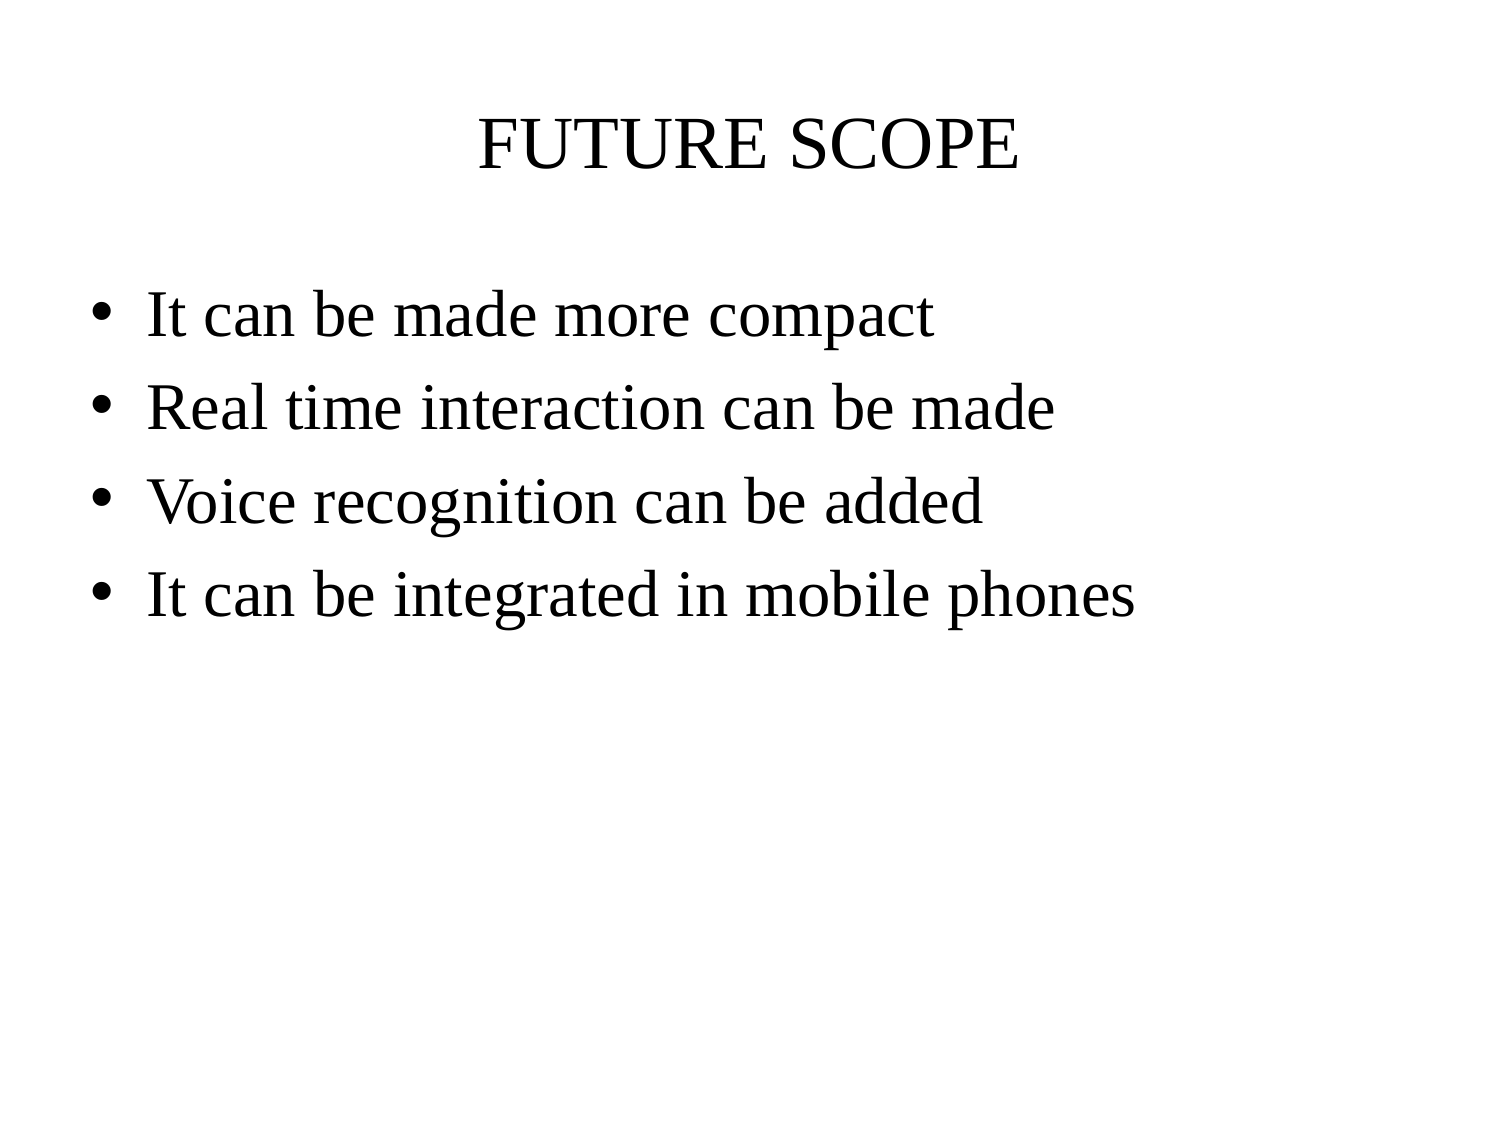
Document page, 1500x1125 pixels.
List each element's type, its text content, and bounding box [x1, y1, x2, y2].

title FUTURE SCOPE [75, 45, 1425, 233]
list It can be made more compact Real time interaction can be made Voice recognition can be added It can be integrated in mobile phones [75, 262, 1425, 1005]
